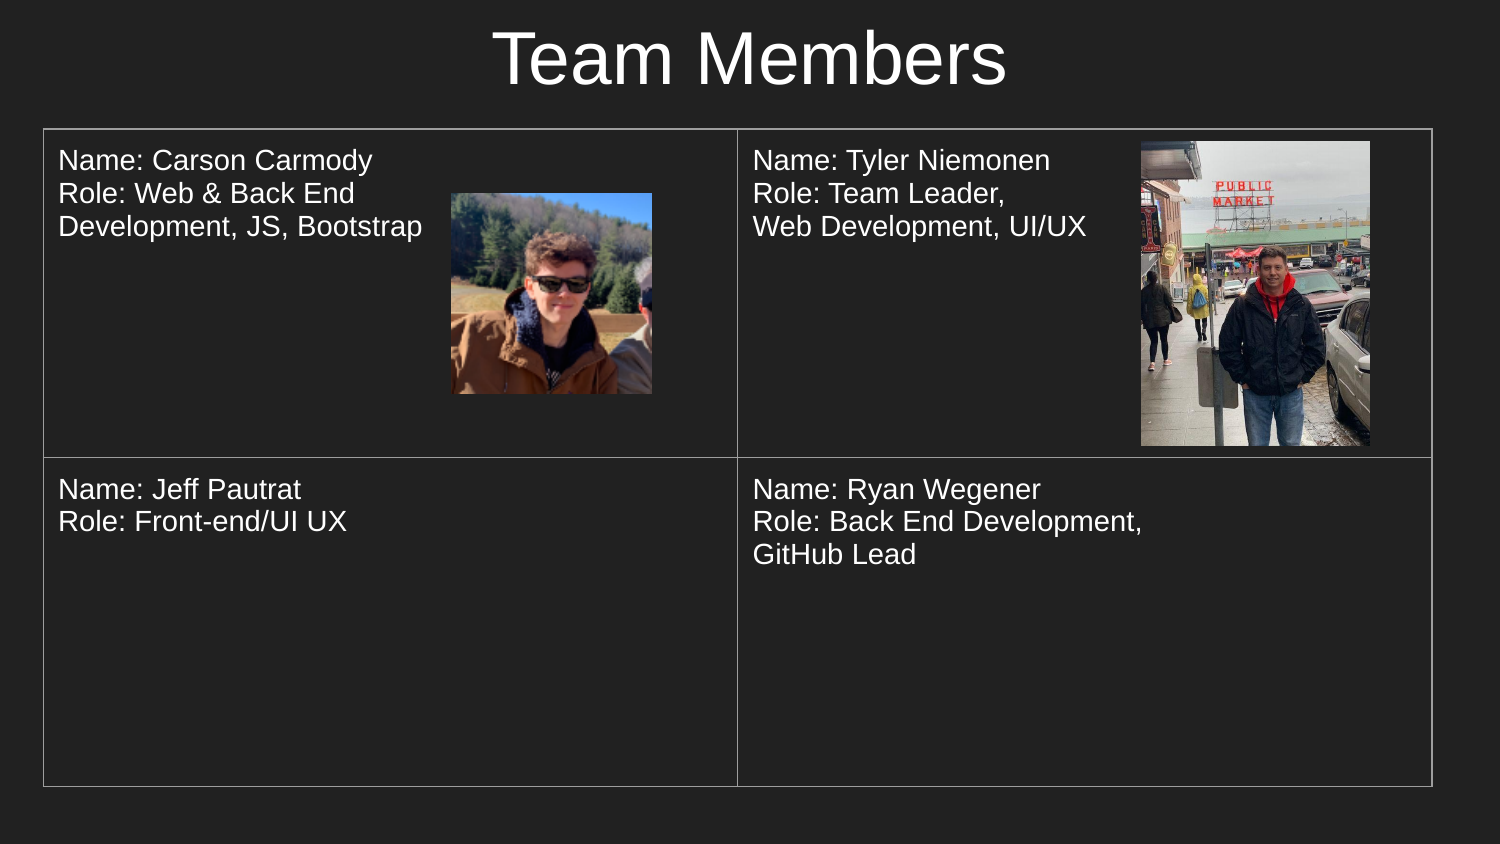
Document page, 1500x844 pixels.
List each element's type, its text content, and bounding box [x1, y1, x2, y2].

table_cell Name: Jeff Pautrat Role: Front-end/UI UX [44, 458, 737, 786]
table_header Name: Tyler Niemonen Role: Team Leader, Web Development, UI/UX [738, 130, 1431, 457]
table_cell Name: Ryan Wegener Role: Back End Development, GitHub Lead [738, 458, 1431, 786]
table_header Name: Carson Carmody Role: Web & Back End Development, JS, Bootstrap [44, 130, 737, 457]
title Team Members [0, 0, 1500, 116]
picture [451, 192, 653, 394]
picture [1141, 141, 1370, 446]
